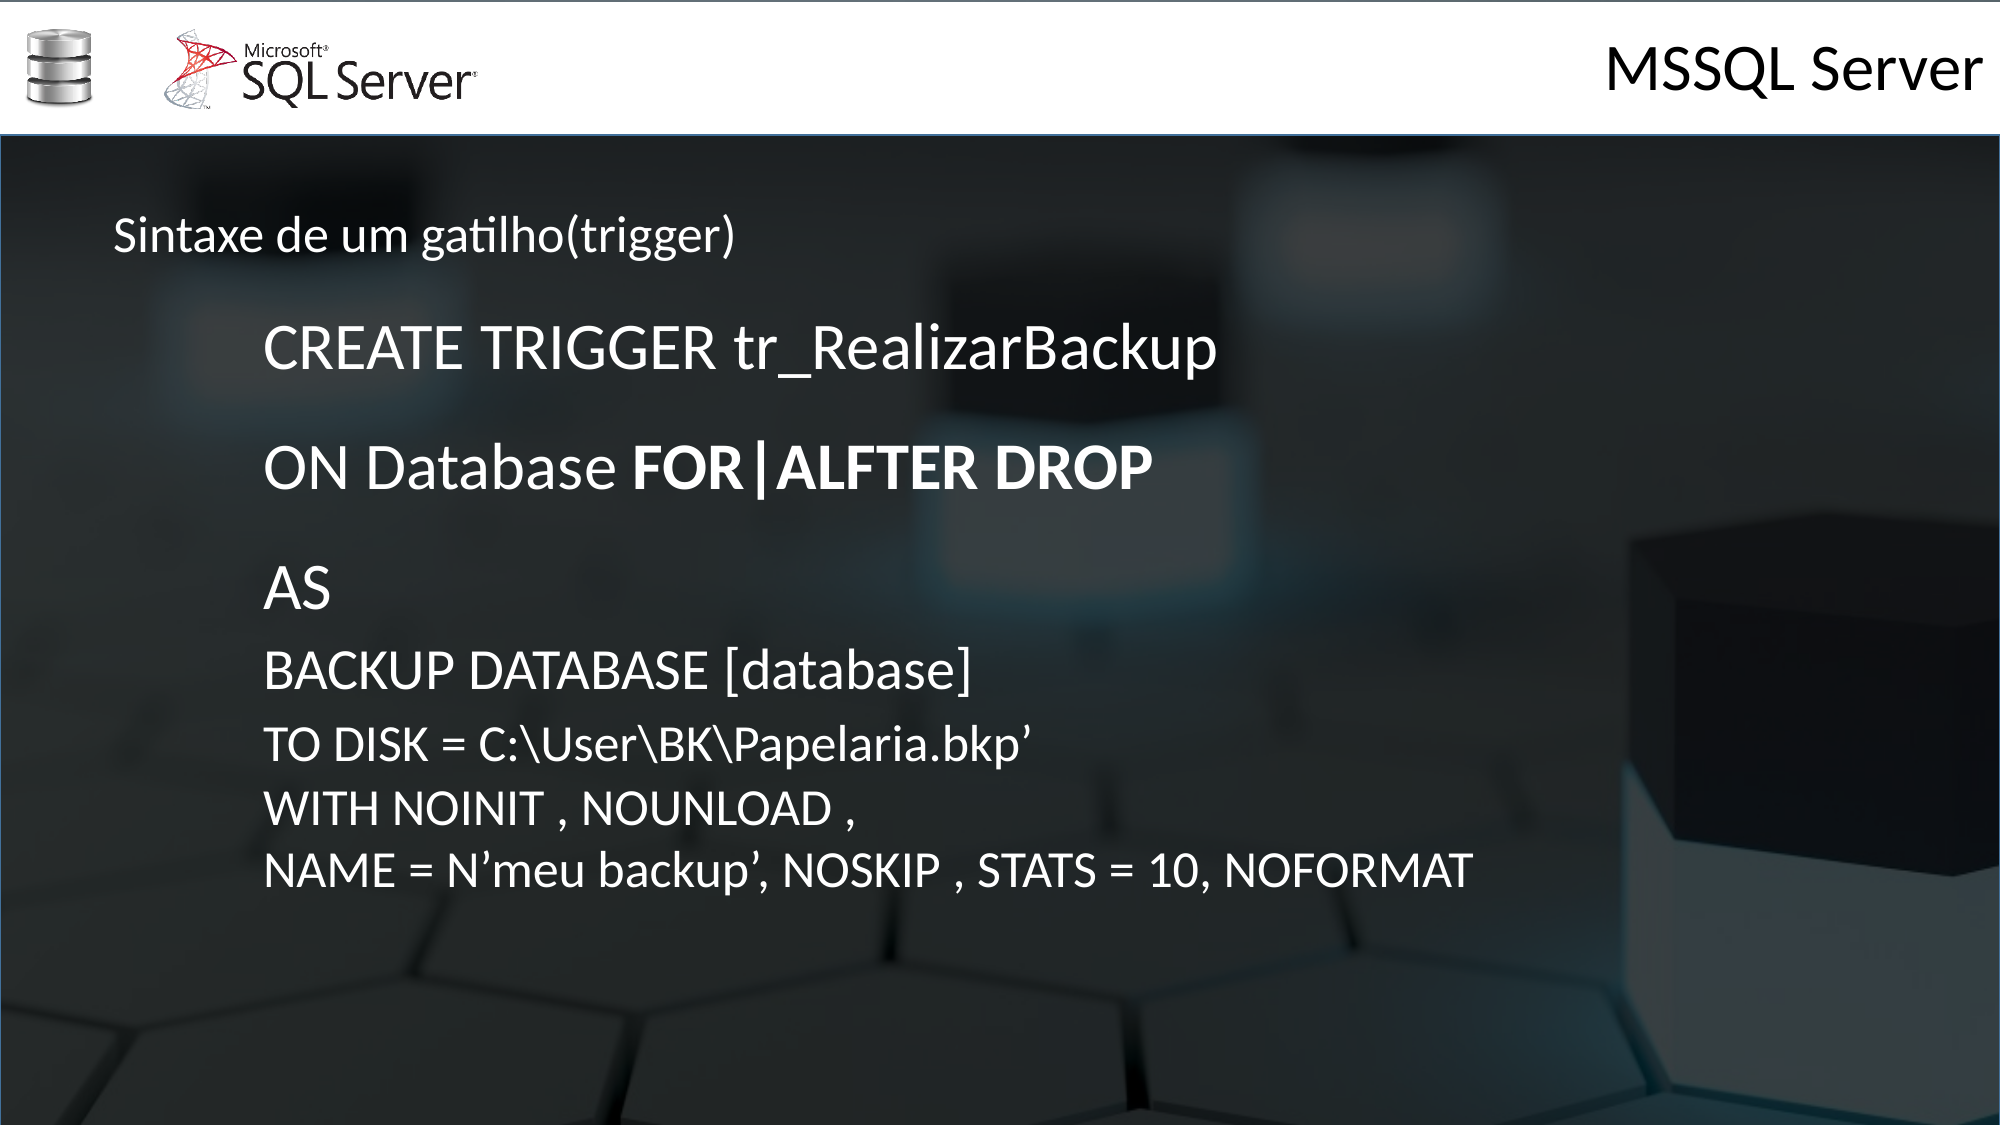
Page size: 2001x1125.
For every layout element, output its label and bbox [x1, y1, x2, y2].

picture [0, 0, 2000, 1125]
list [18, 29, 99, 109]
